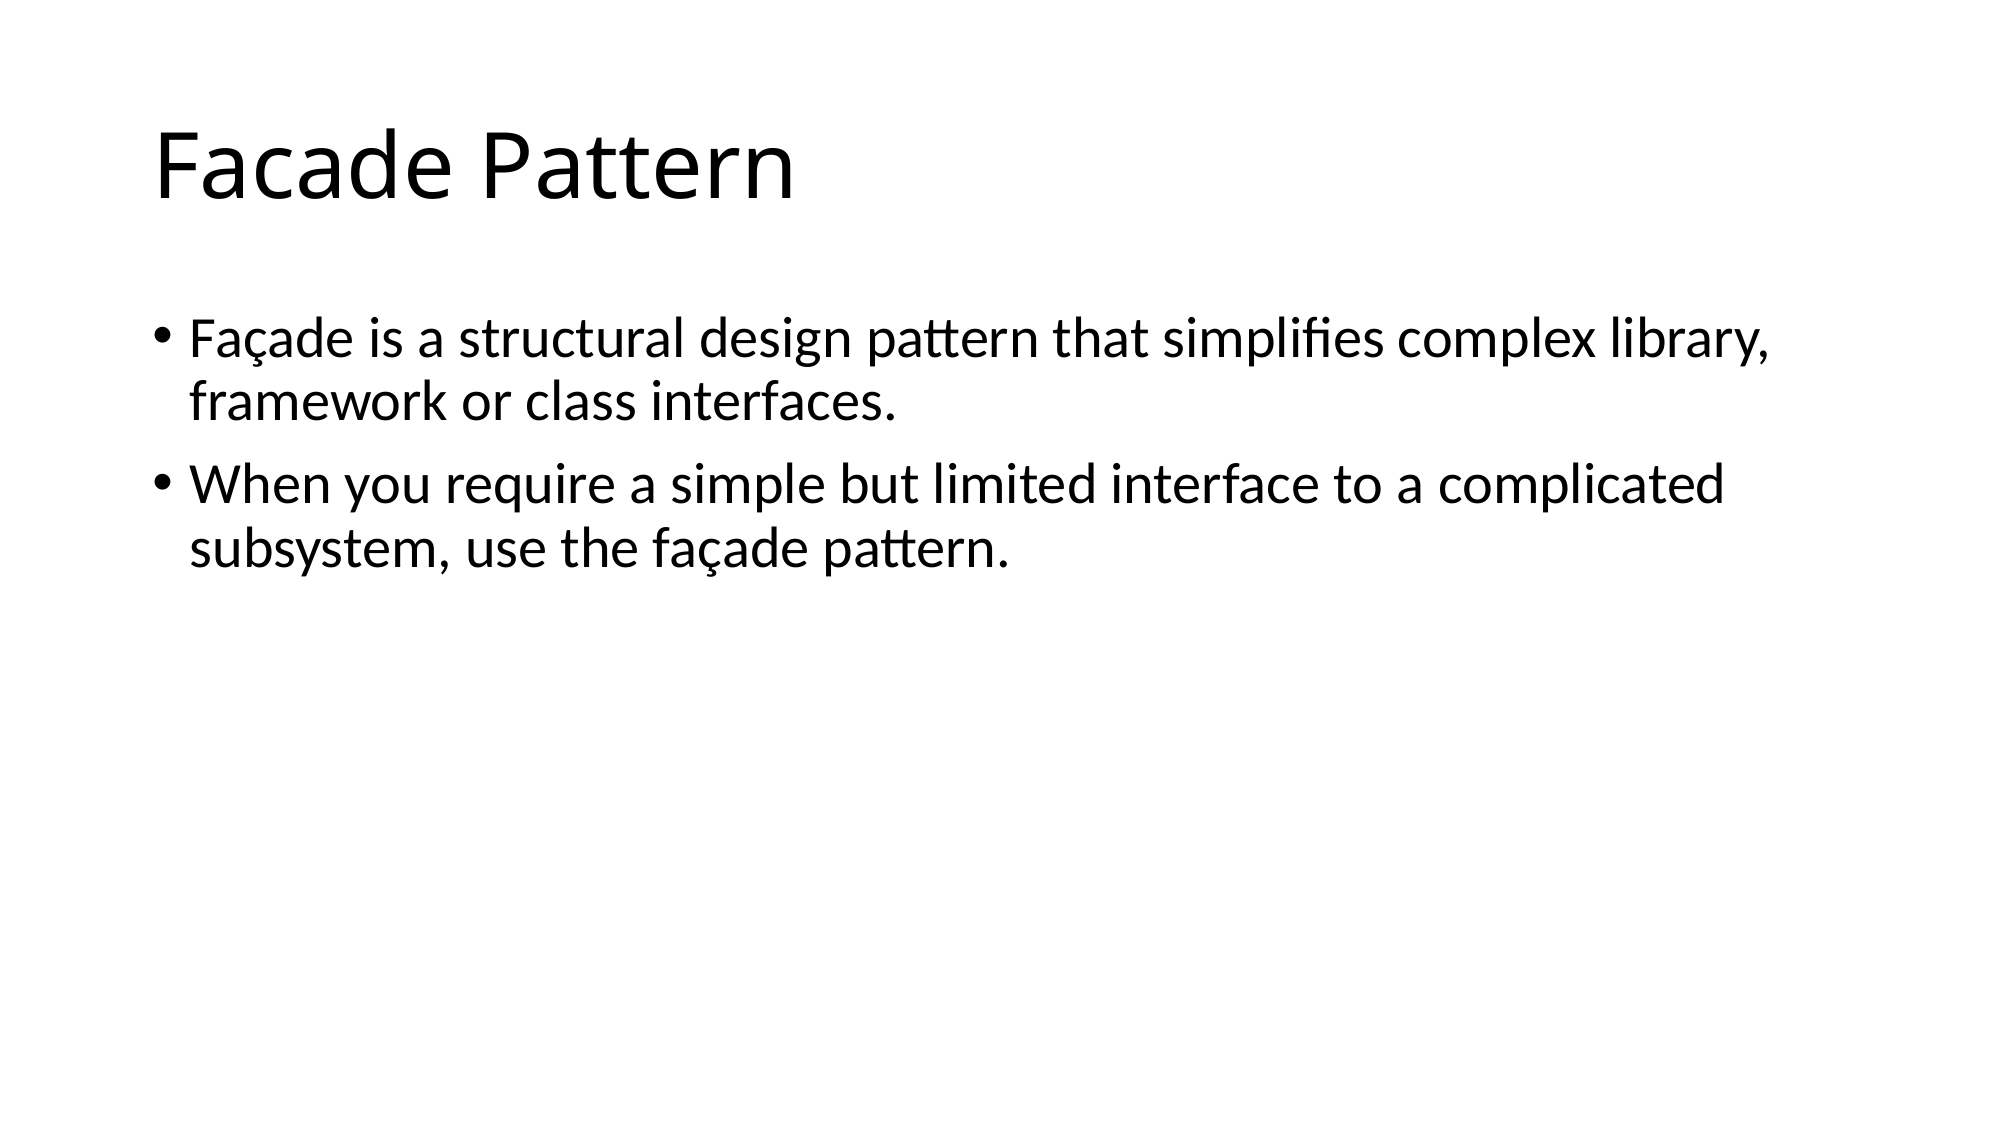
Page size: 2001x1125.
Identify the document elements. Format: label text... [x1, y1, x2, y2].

title Facade Pattern [137, 59, 1863, 278]
list Façade is a structural design pattern that simplifies complex library, framework or class interfaces. When you require a simple but limited interface to a complicated subsystem, use the façade pattern. [137, 299, 1863, 1014]
